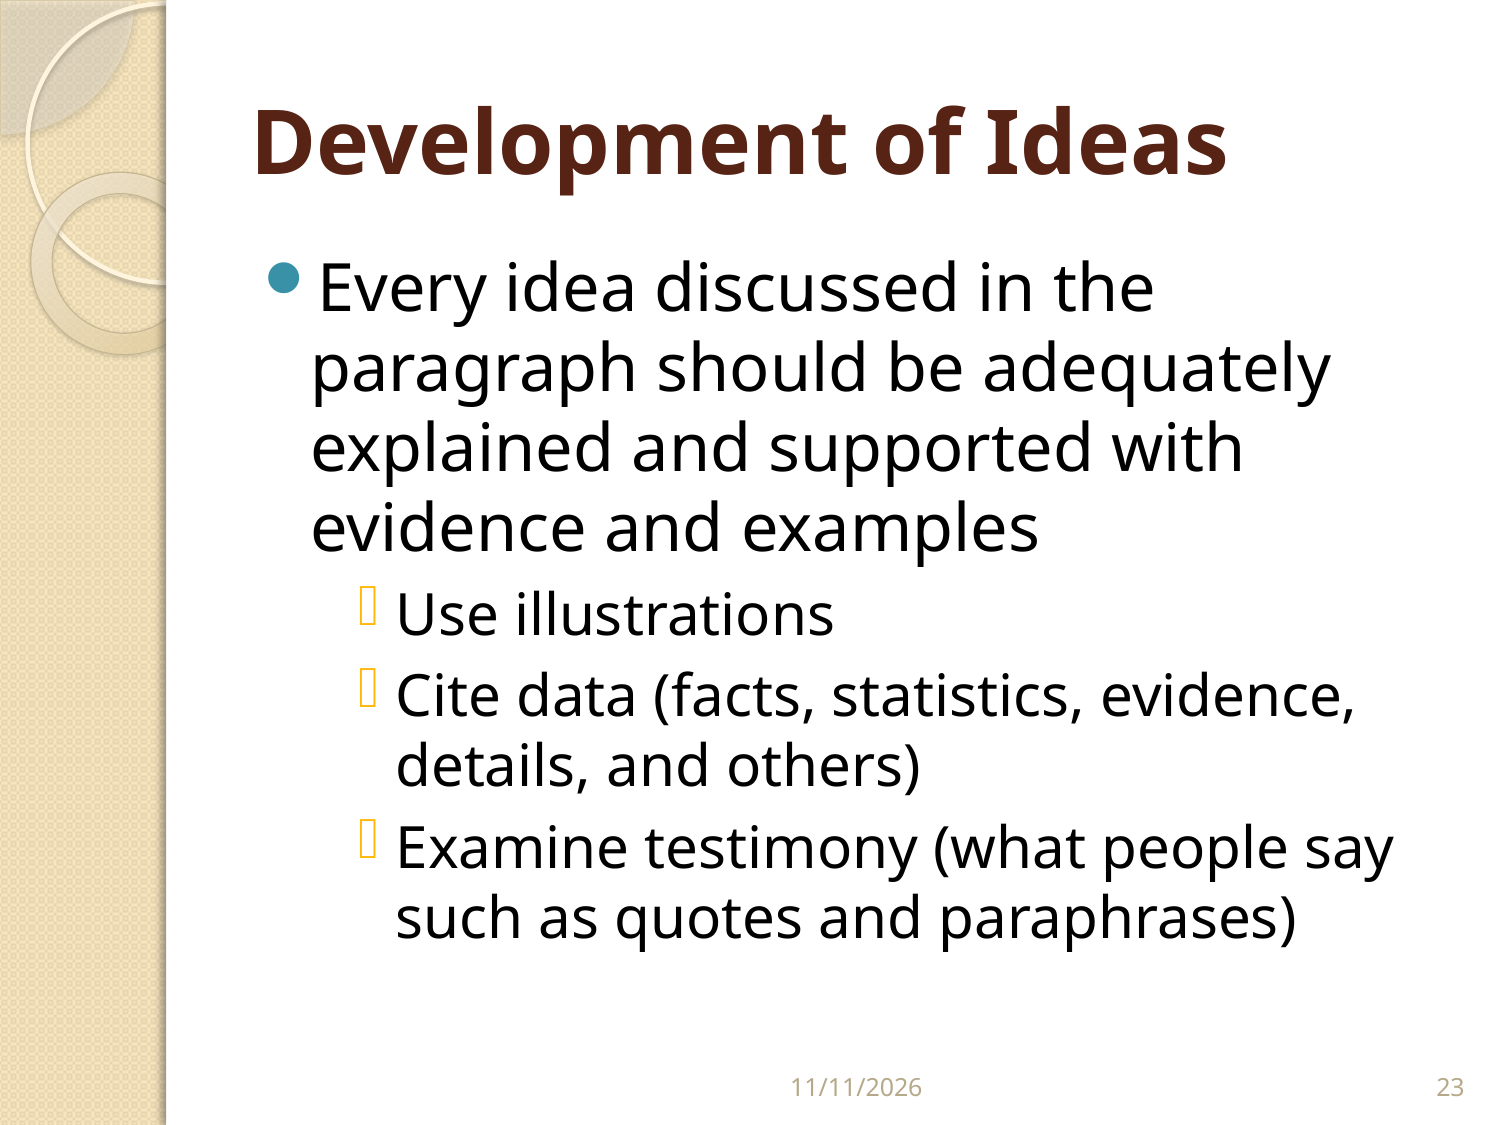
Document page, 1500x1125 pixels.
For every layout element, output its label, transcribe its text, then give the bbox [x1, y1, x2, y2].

list Every idea discussed in the paragraph should be adequately explained and supported with evidence and examples Use illustrations Cite data (facts, statistics, evidence, details, and others) Examine testimony (what people say such as quotes and paraphrases) [235, 237, 1466, 1026]
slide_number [587, 1034, 938, 1113]
slide_number 23 [1413, 1034, 1488, 1113]
title Development of Ideas [235, 45, 1466, 233]
